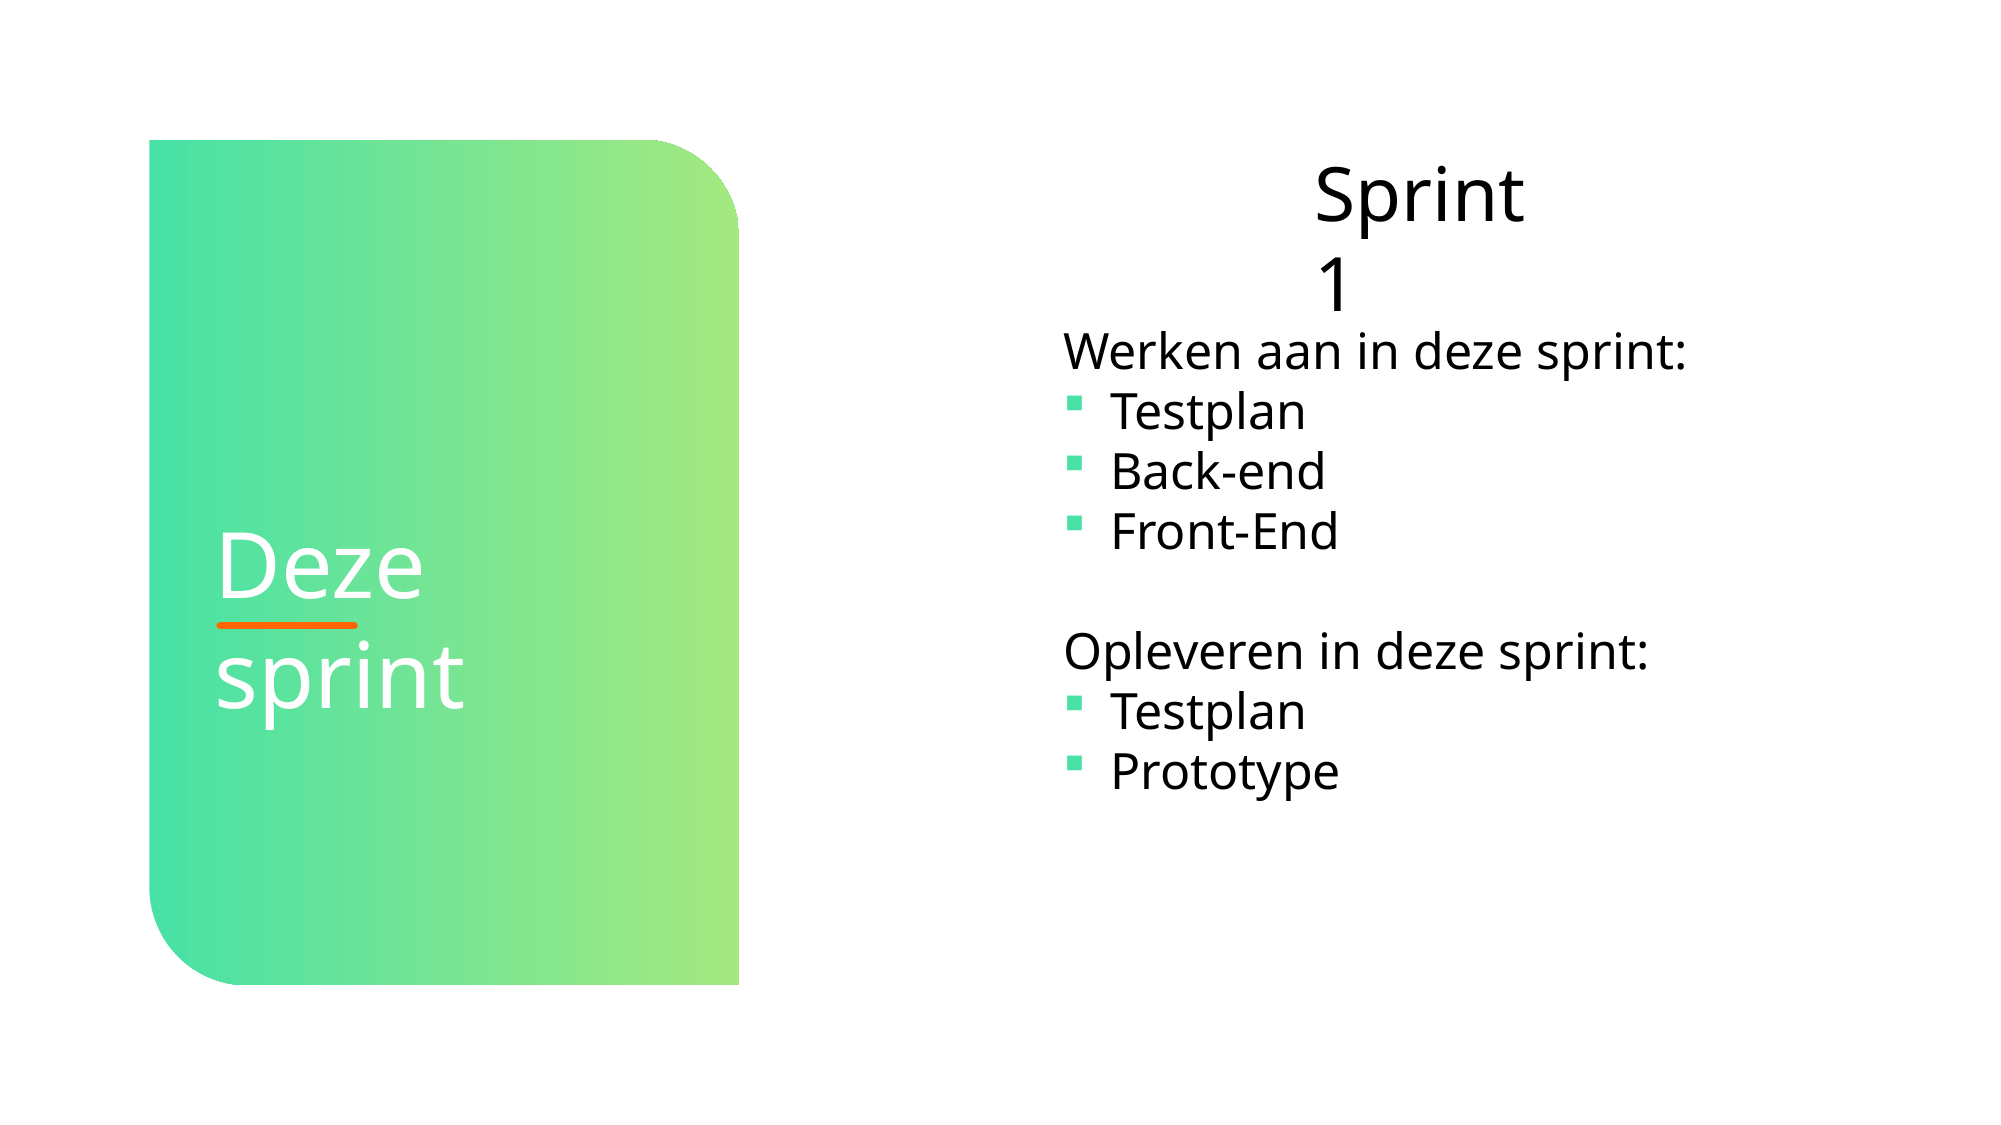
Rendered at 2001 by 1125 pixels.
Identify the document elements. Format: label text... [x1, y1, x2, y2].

text_box Deze sprint [199, 499, 690, 734]
text_box [147, 138, 741, 987]
text_box Werken aan in deze sprint: Testplan Back-end Front-End Opleveren in deze sprint: Testplan Prototype [1048, 312, 1851, 808]
text_box Sprint 1 [1299, 139, 1600, 335]
